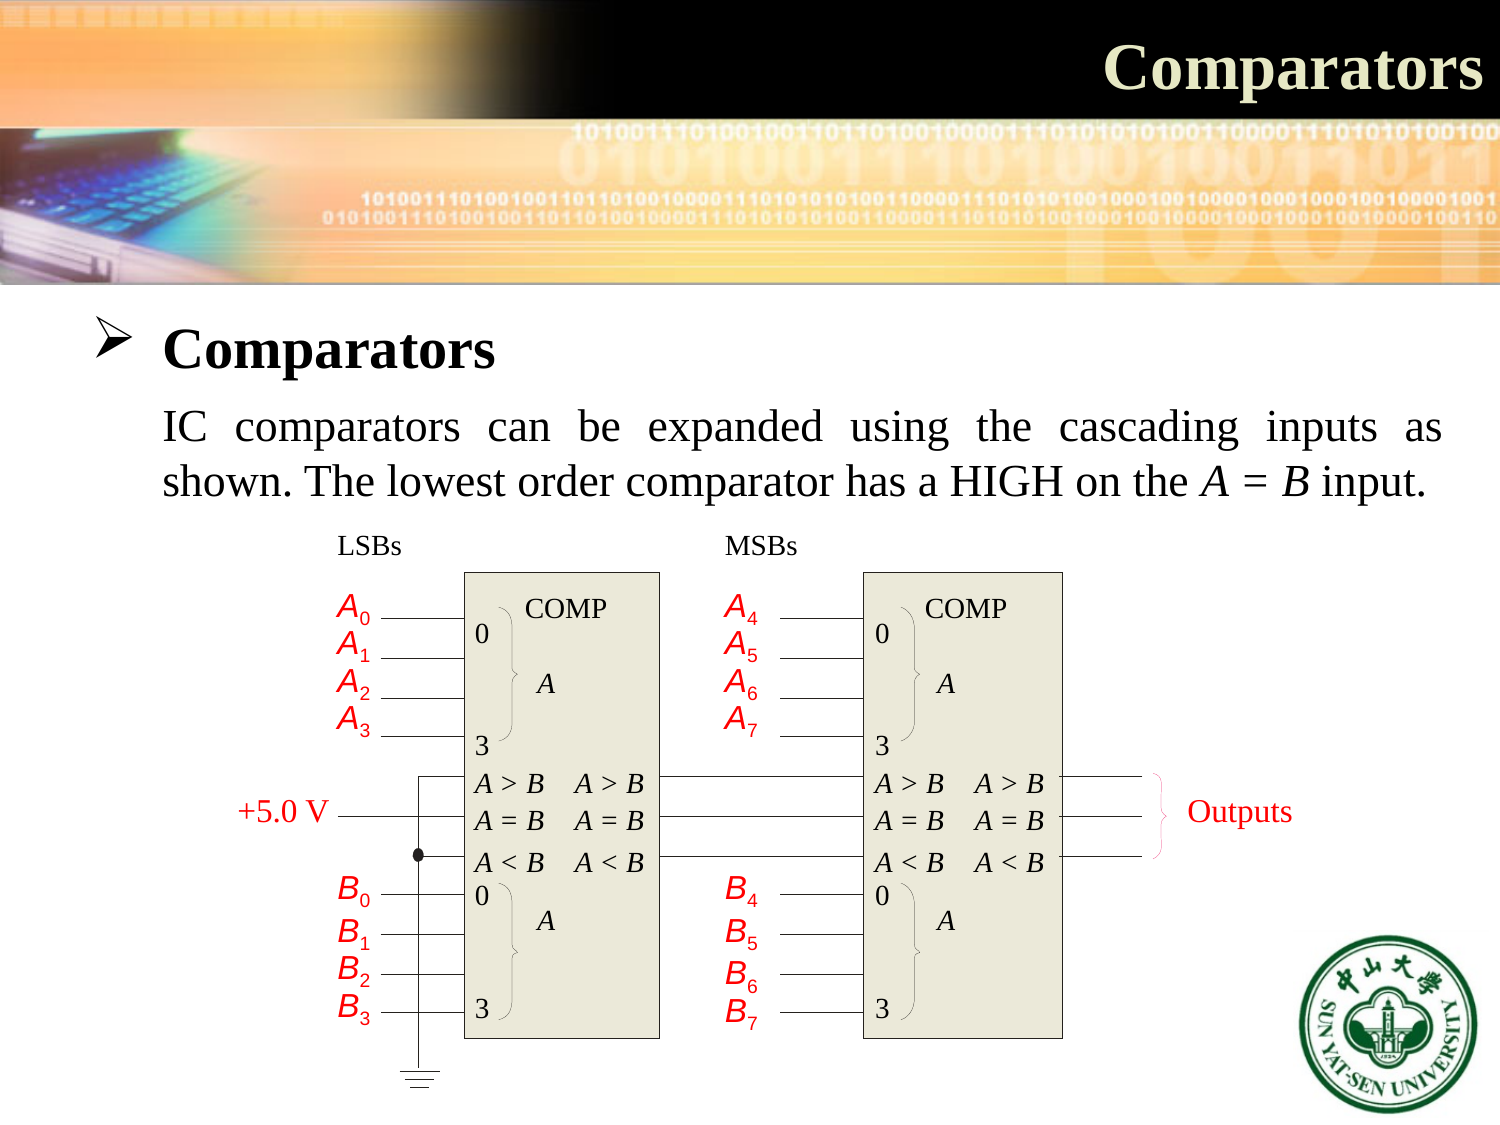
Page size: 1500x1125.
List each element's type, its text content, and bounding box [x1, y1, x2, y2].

text_box Comparators [76, 302, 1471, 409]
title Comparators [212, 1, 1500, 126]
picture [0, 1, 1500, 285]
picture [1293, 930, 1489, 1118]
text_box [222, 518, 1411, 1095]
text_box IC comparators can be expanded using the cascading inputs as shown. The lowest order comparator has a HIGH on the A = B input. [147, 388, 1459, 513]
